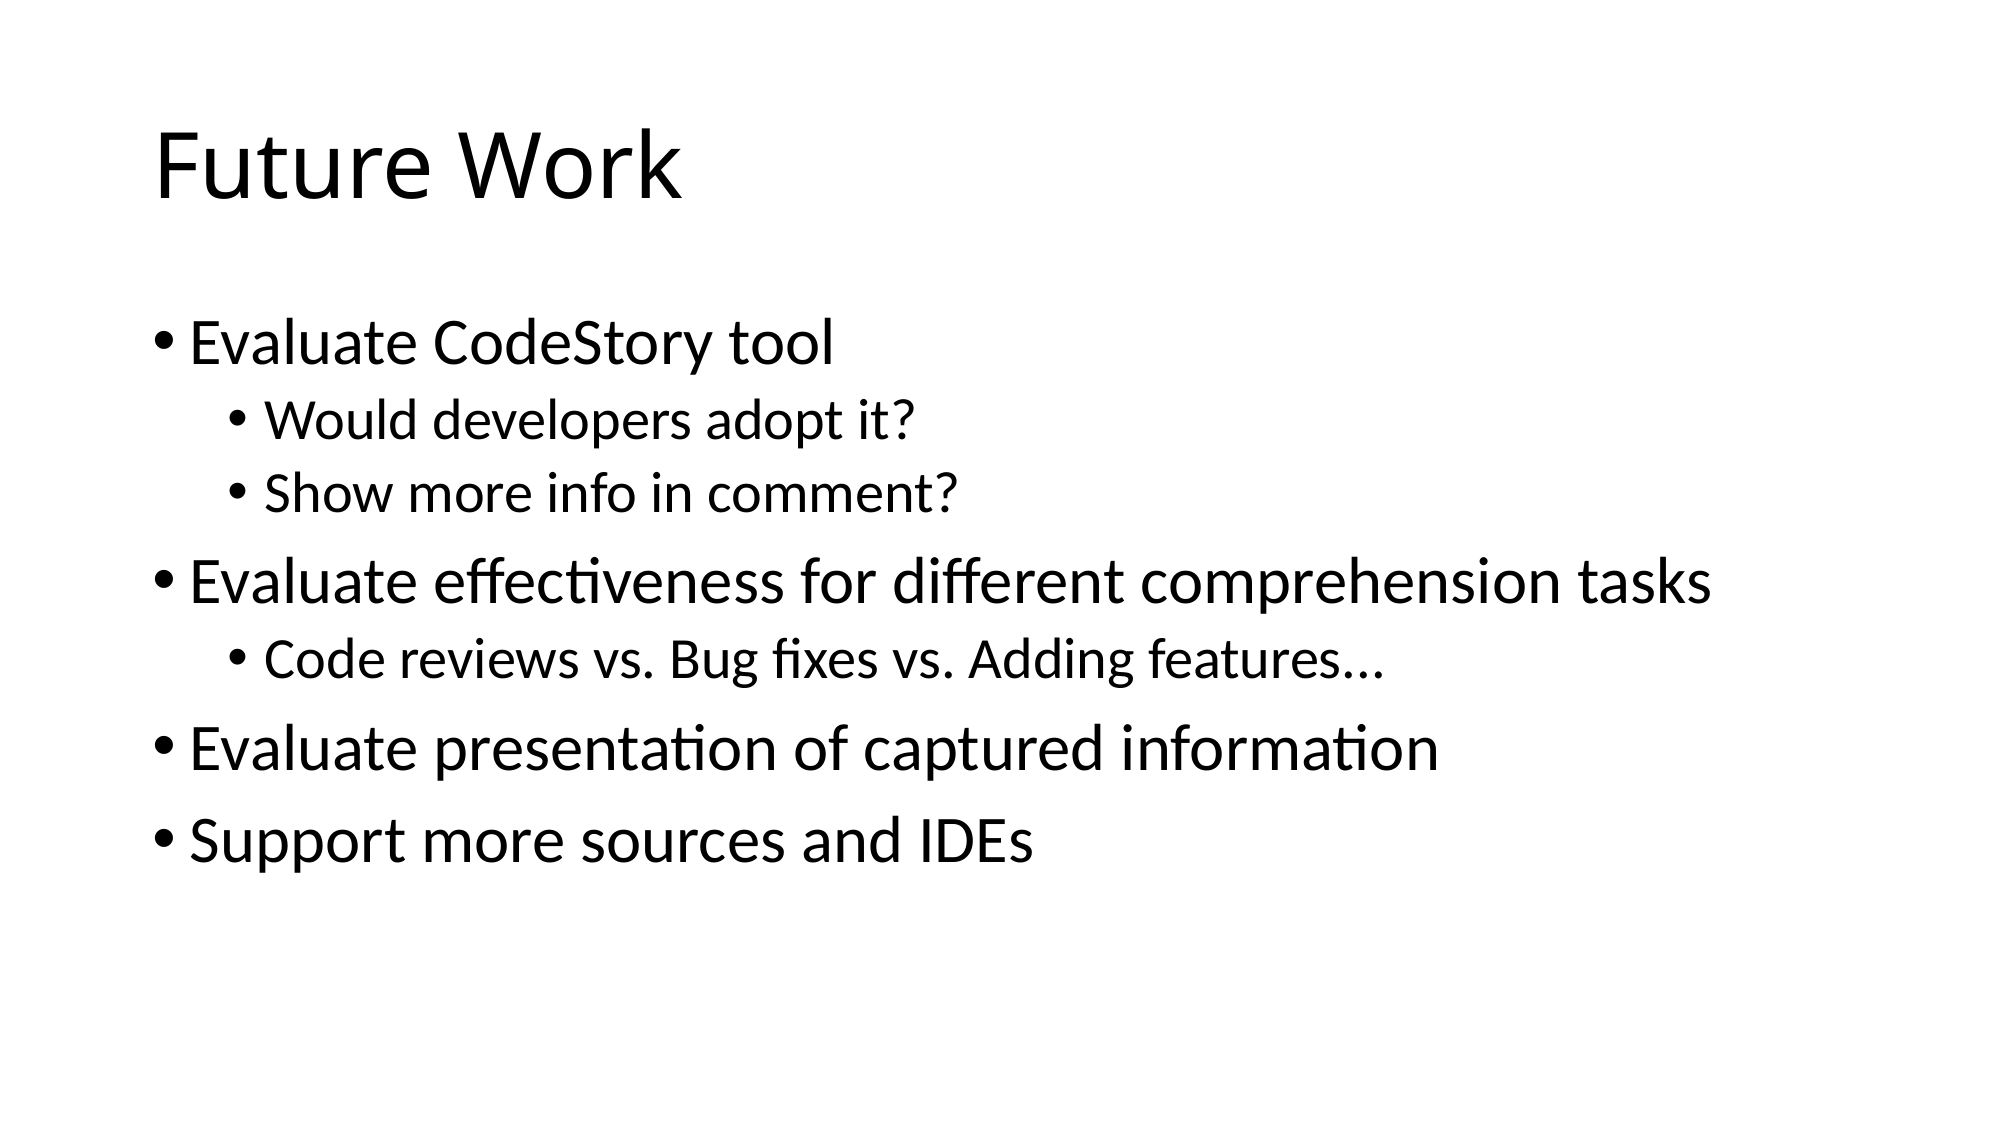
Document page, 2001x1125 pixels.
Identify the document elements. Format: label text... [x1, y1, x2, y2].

title Future Work [137, 59, 1863, 278]
list Evaluate CodeStory tool Would developers adopt it? Show more info in comment? Evaluate effectiveness for different comprehension tasks Code reviews vs. Bug fixes vs. Adding features... Evaluate presentation of captured information Support more sources and IDEs [137, 299, 1863, 1014]
